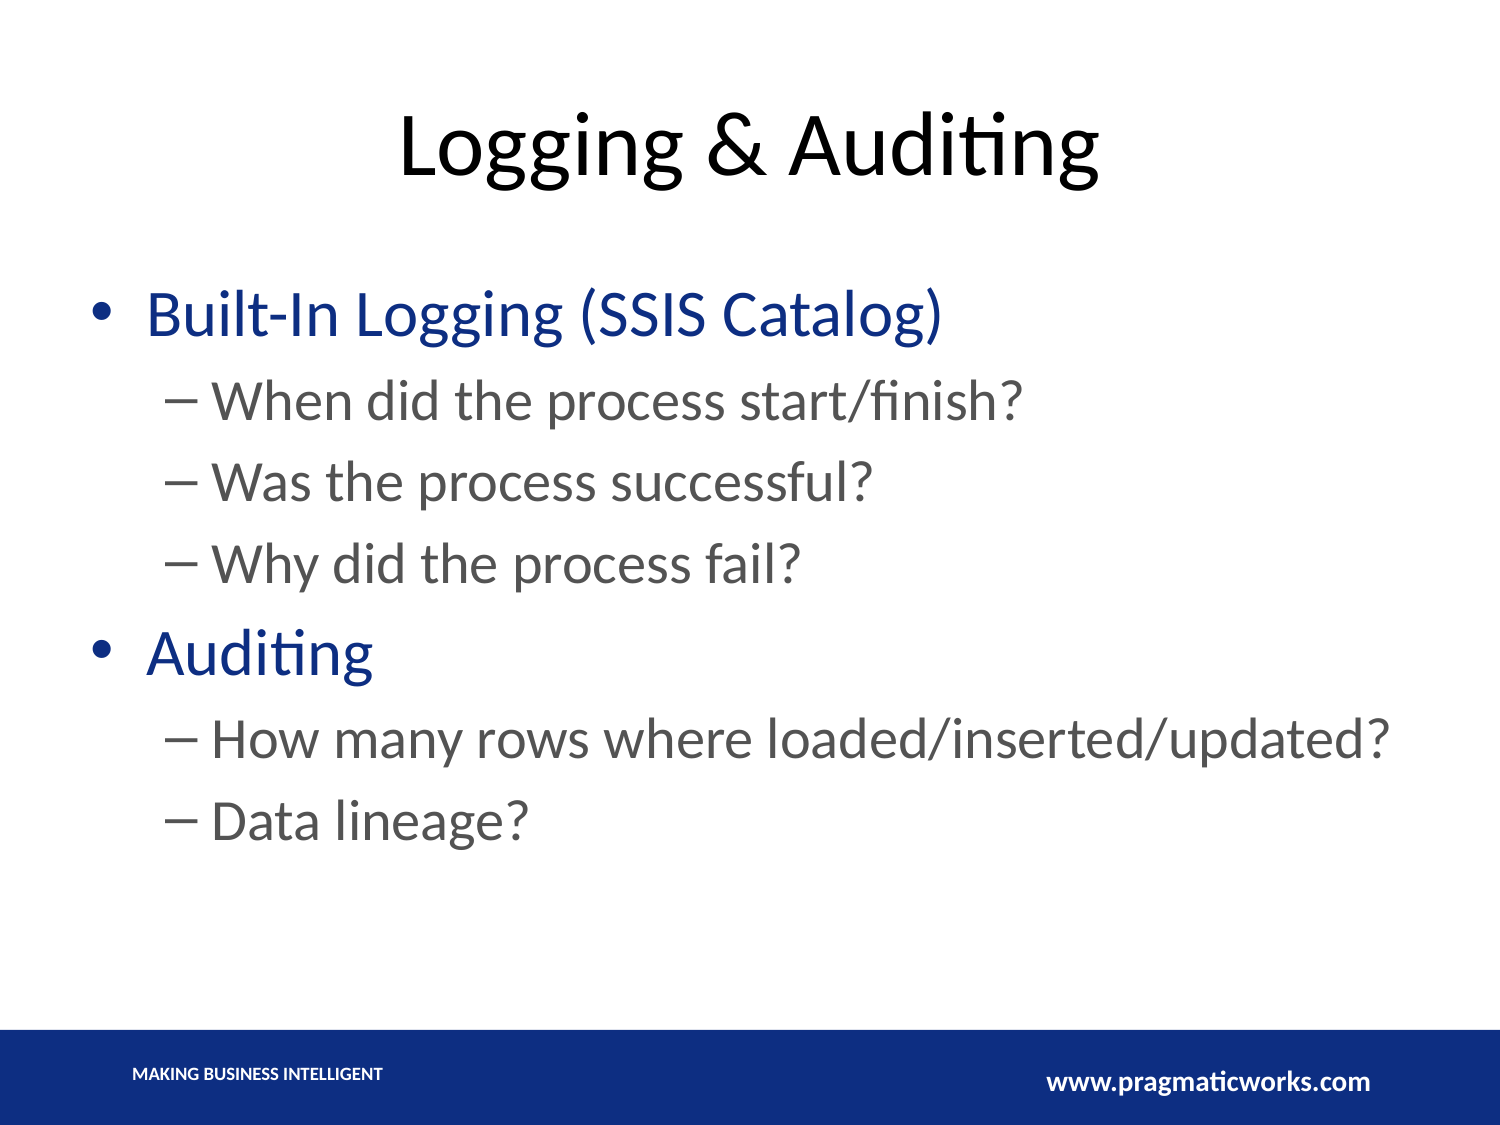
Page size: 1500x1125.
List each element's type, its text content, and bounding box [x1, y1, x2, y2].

list Built-In Logging (SSIS Catalog) When did the process start/finish? Was the process successful? Why did the process fail? Auditing How many rows where loaded/inserted/updated? Data lineage? [75, 262, 1425, 1005]
title Logging & Auditing [75, 45, 1425, 233]
